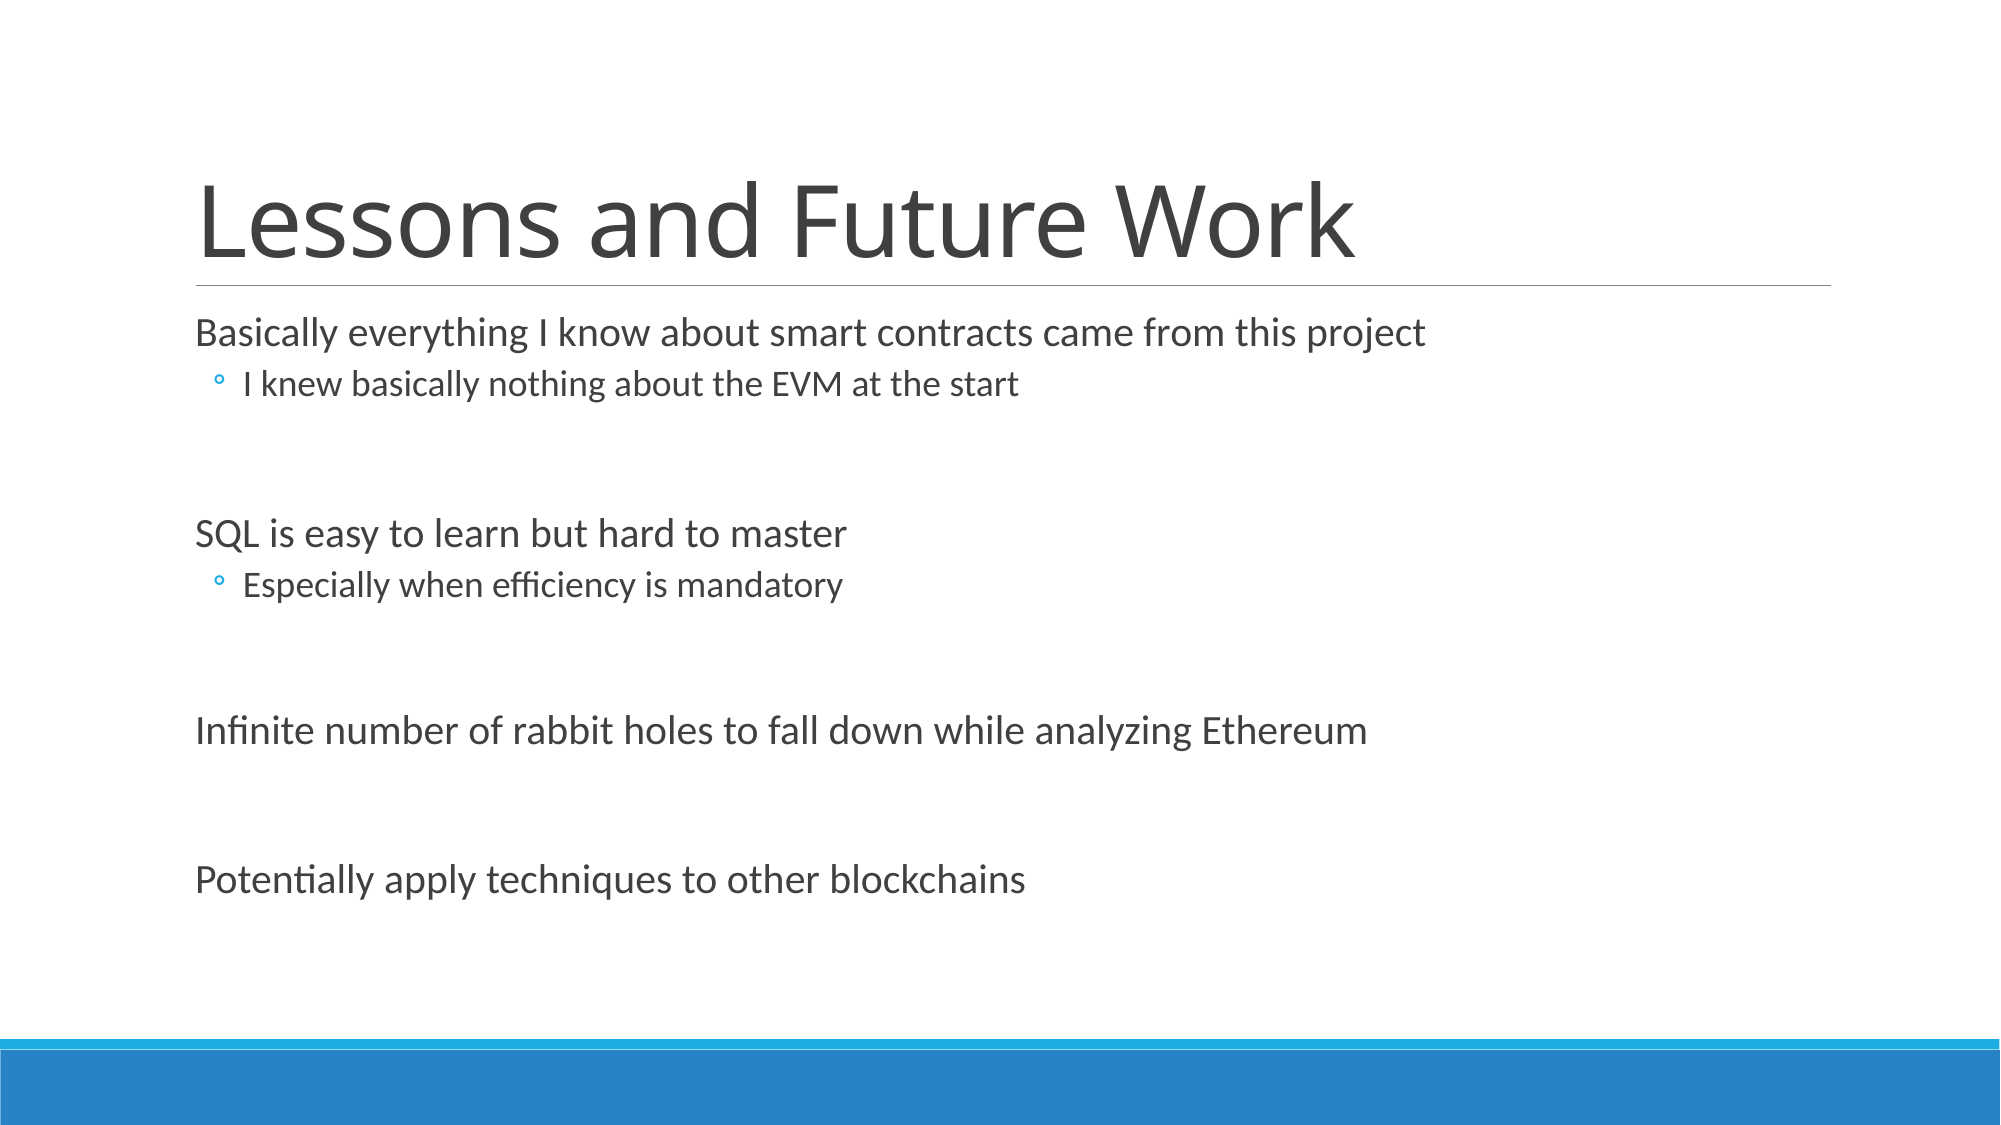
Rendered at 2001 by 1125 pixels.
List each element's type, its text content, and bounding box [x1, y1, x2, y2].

list Basically everything I know about smart contracts came from this project I knew basically nothing about the EVM at the start SQL is easy to learn but hard to master Especially when efficiency is mandatory Infinite number of rabbit holes to fall down while analyzing Ethereum Potentially apply techniques to other blockchains [180, 302, 1830, 963]
title Lessons and Future Work [180, 47, 1830, 285]
